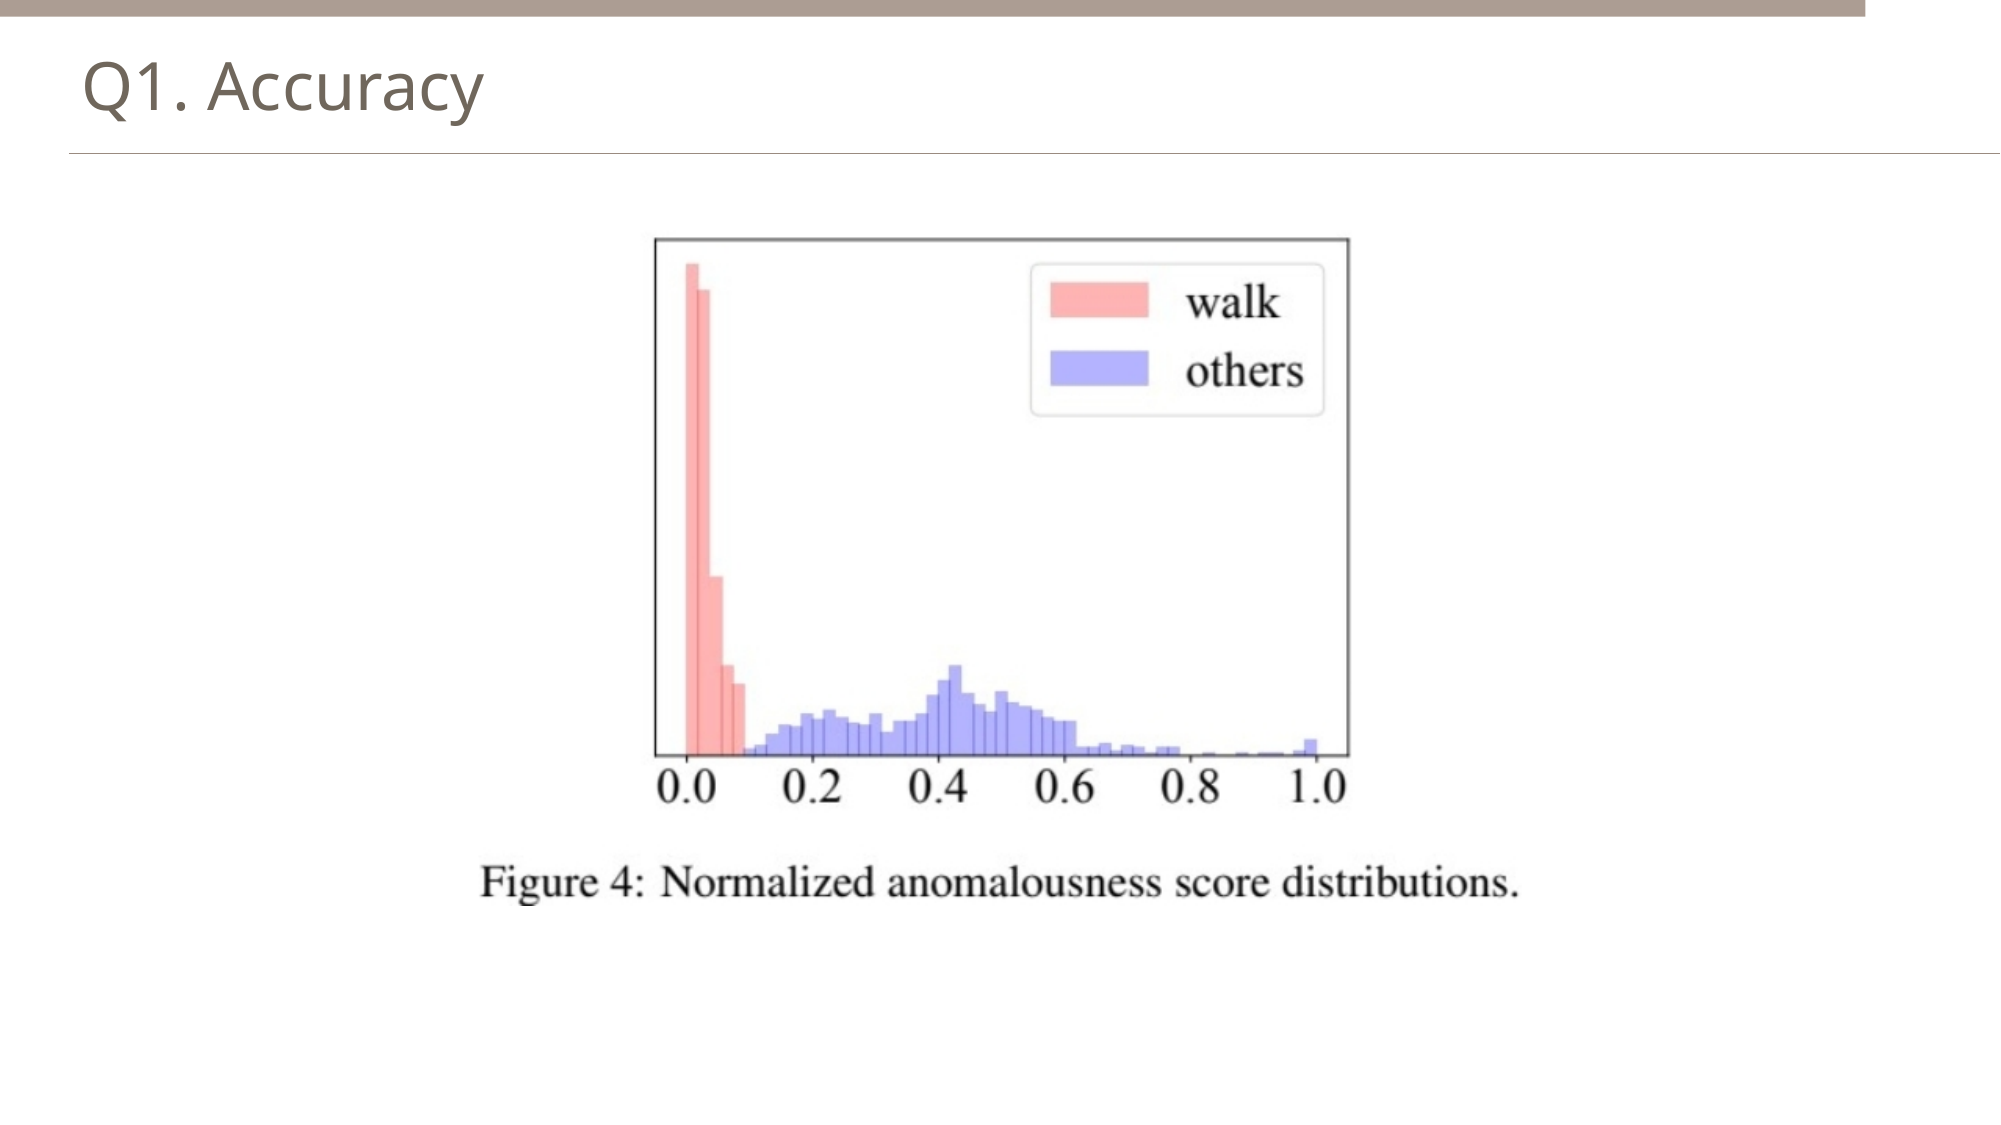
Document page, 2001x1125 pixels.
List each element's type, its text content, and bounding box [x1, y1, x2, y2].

picture [478, 219, 1522, 906]
text_box [0, 0, 1866, 18]
text_box Q1. Accuracy [67, 36, 1524, 132]
